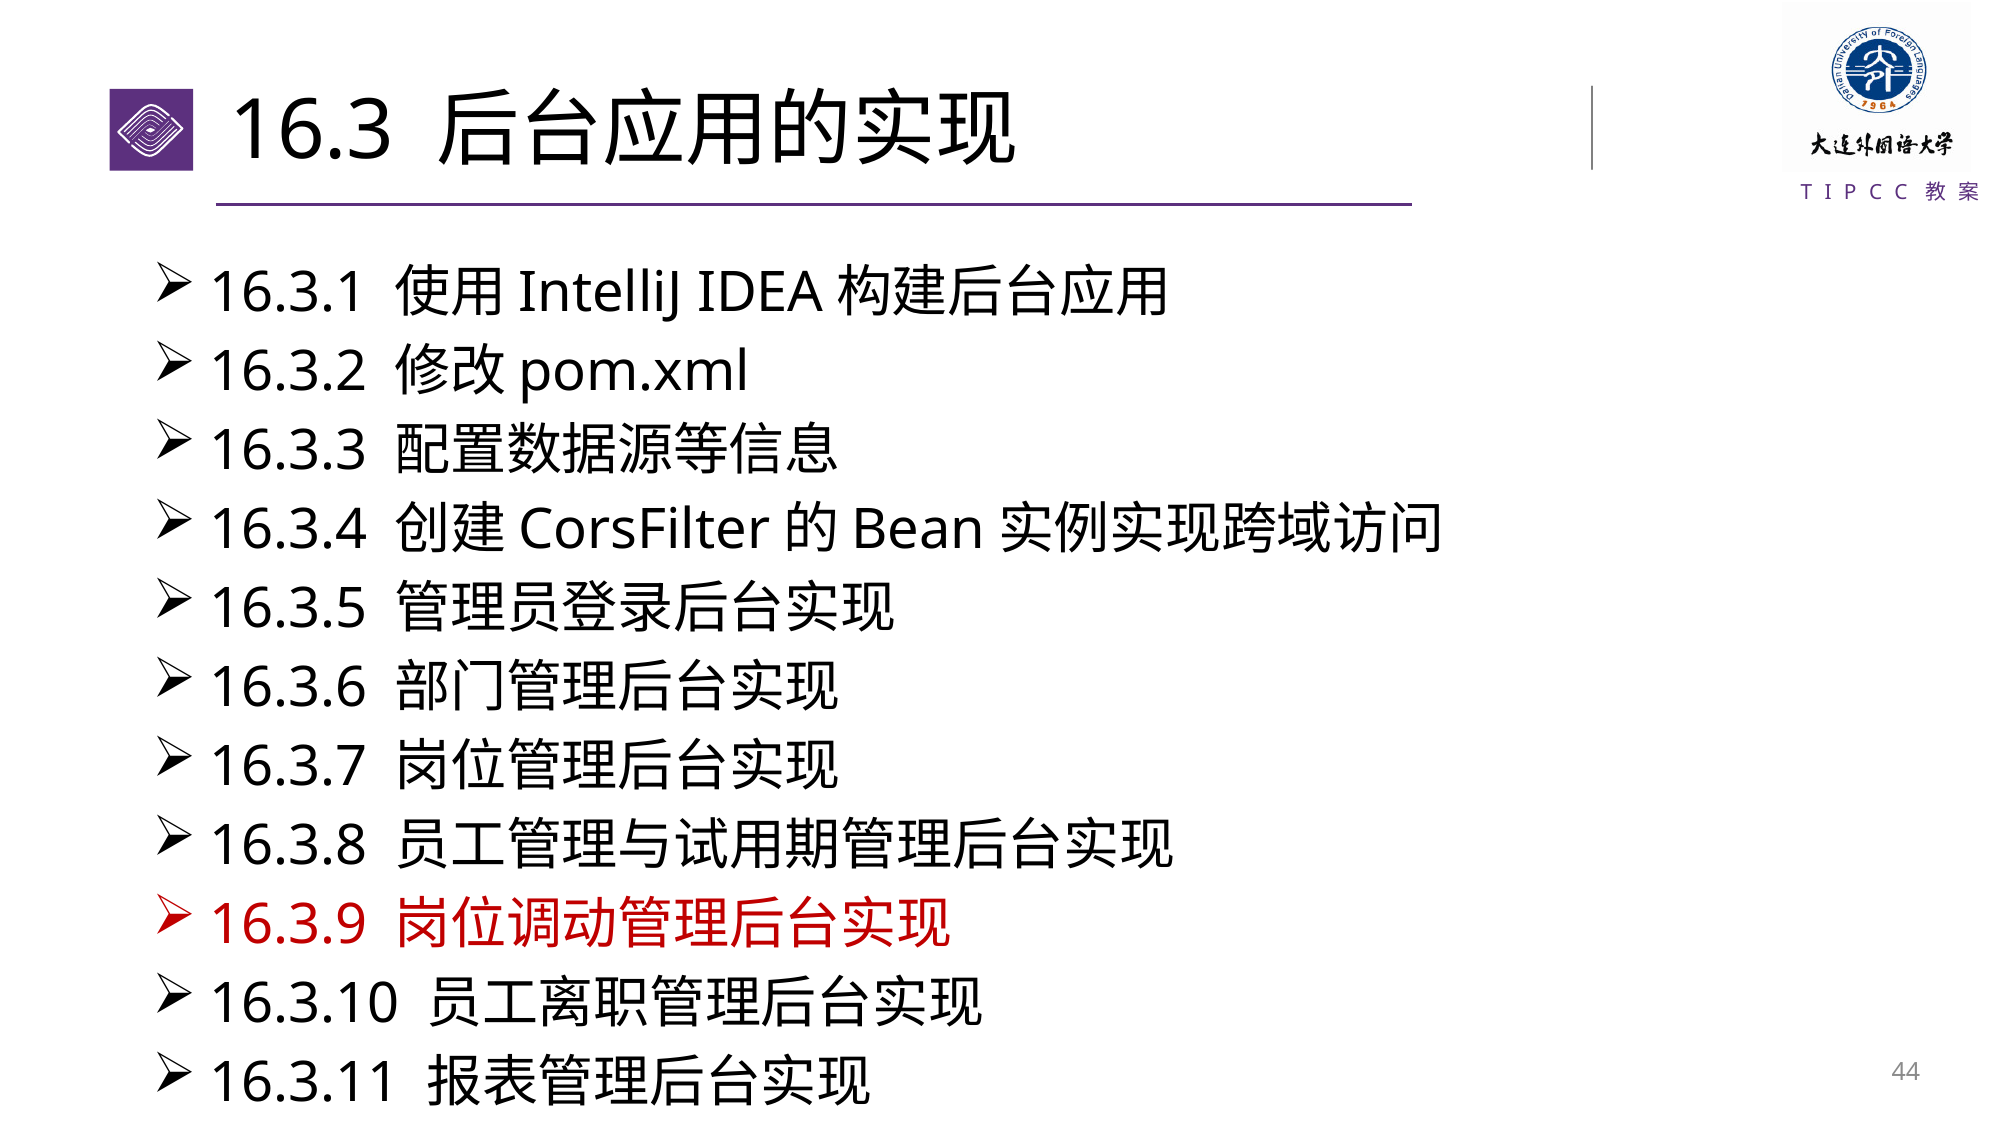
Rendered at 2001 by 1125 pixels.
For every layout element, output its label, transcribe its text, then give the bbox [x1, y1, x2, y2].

picture [1782, 2, 1971, 172]
title 16.3 后台应用的实现 [214, 59, 1564, 205]
list 16.3.1 使用IntelliJ IDEA构建后台应用 16.3.2 修改pom.xml 16.3.3 配置数据源等信息 16.3.4 创建CorsFilter的Bean实例实现跨域访问 16.3.5 管理员登录后台实现 16.3.6 部门管理后台实现 16.3.7 岗位管理后台实现 16.3.8 员工管理与试用期管理后台实现 16.3.9 岗位调动管理后台实现 16.3.10 员工离职管理后台实现 16.3.11 报表管理后台实现 [137, 247, 1863, 1125]
slide_number 43 [1485, 1042, 1936, 1103]
